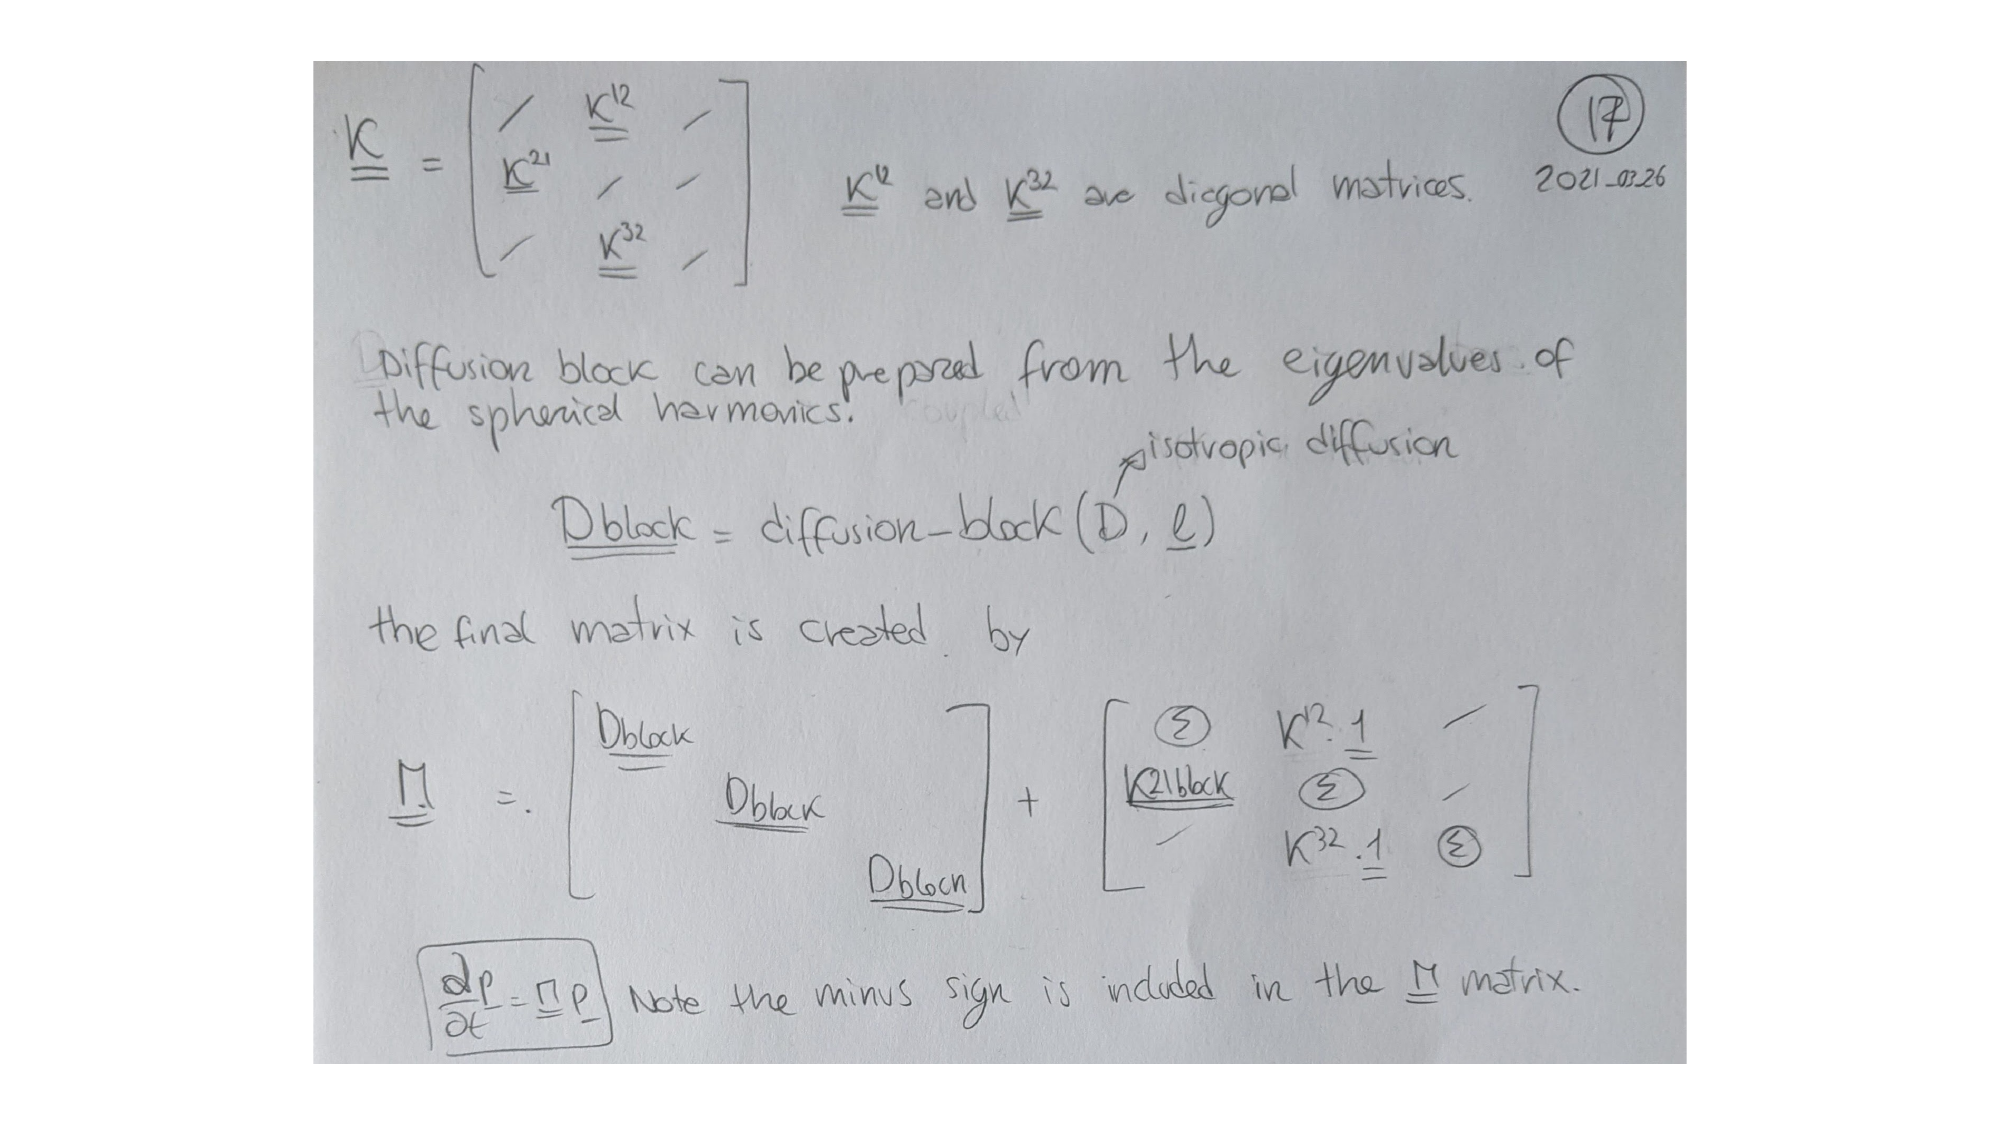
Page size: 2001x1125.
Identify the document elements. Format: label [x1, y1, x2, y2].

picture [313, 61, 1687, 1064]
